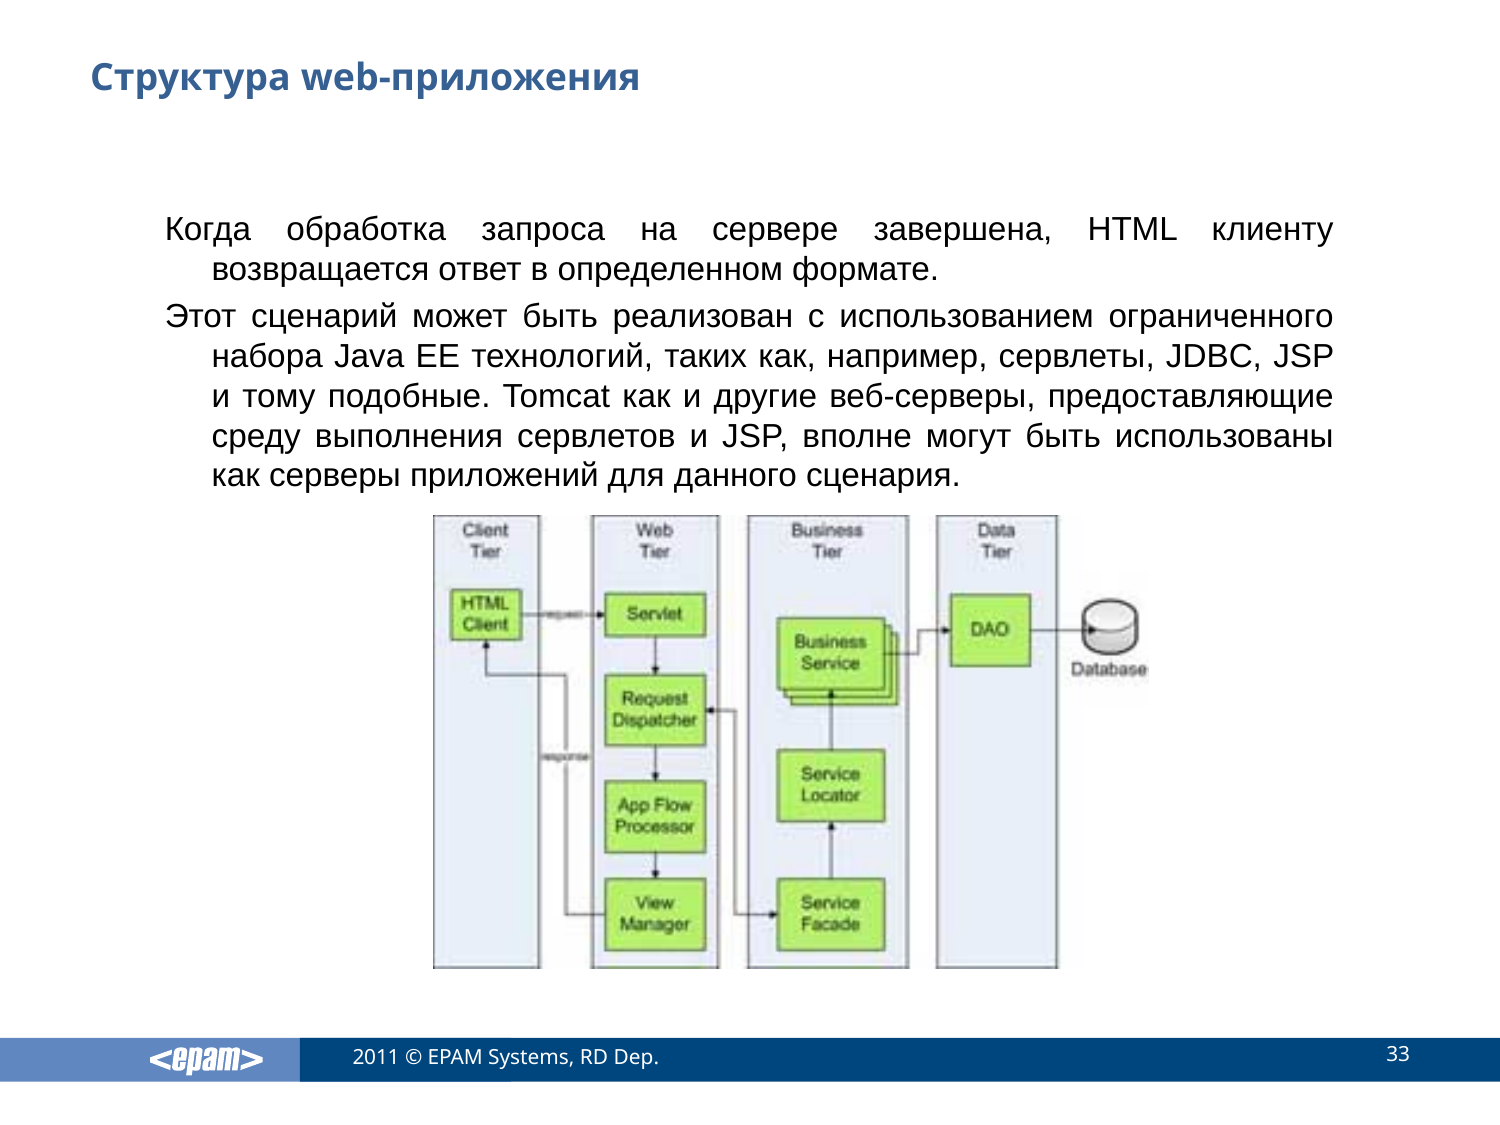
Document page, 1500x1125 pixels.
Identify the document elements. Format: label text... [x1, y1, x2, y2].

title Структура web-приложения [75, 45, 1425, 163]
list Когда обработка запроса на сервере завершена, HTML клиенту возвращается ответ в определенном формате. Этот сценарий может быть реализован с использованием ограниченного набора Java EE технологий, таких как, например, сервлеты, JDBC, JSP и тому подобные. Tomcat как и другие веб-серверы, предоставляющие среду выполнения сервлетов и JSP, вполне могут быть использованы как серверы приложений для данного сценария. [150, 200, 1350, 988]
slide_number 33 [1262, 1025, 1425, 1085]
footer 2011 © EPAM Systems, RD Dep. [337, 1028, 738, 1088]
picture [433, 515, 1149, 969]
